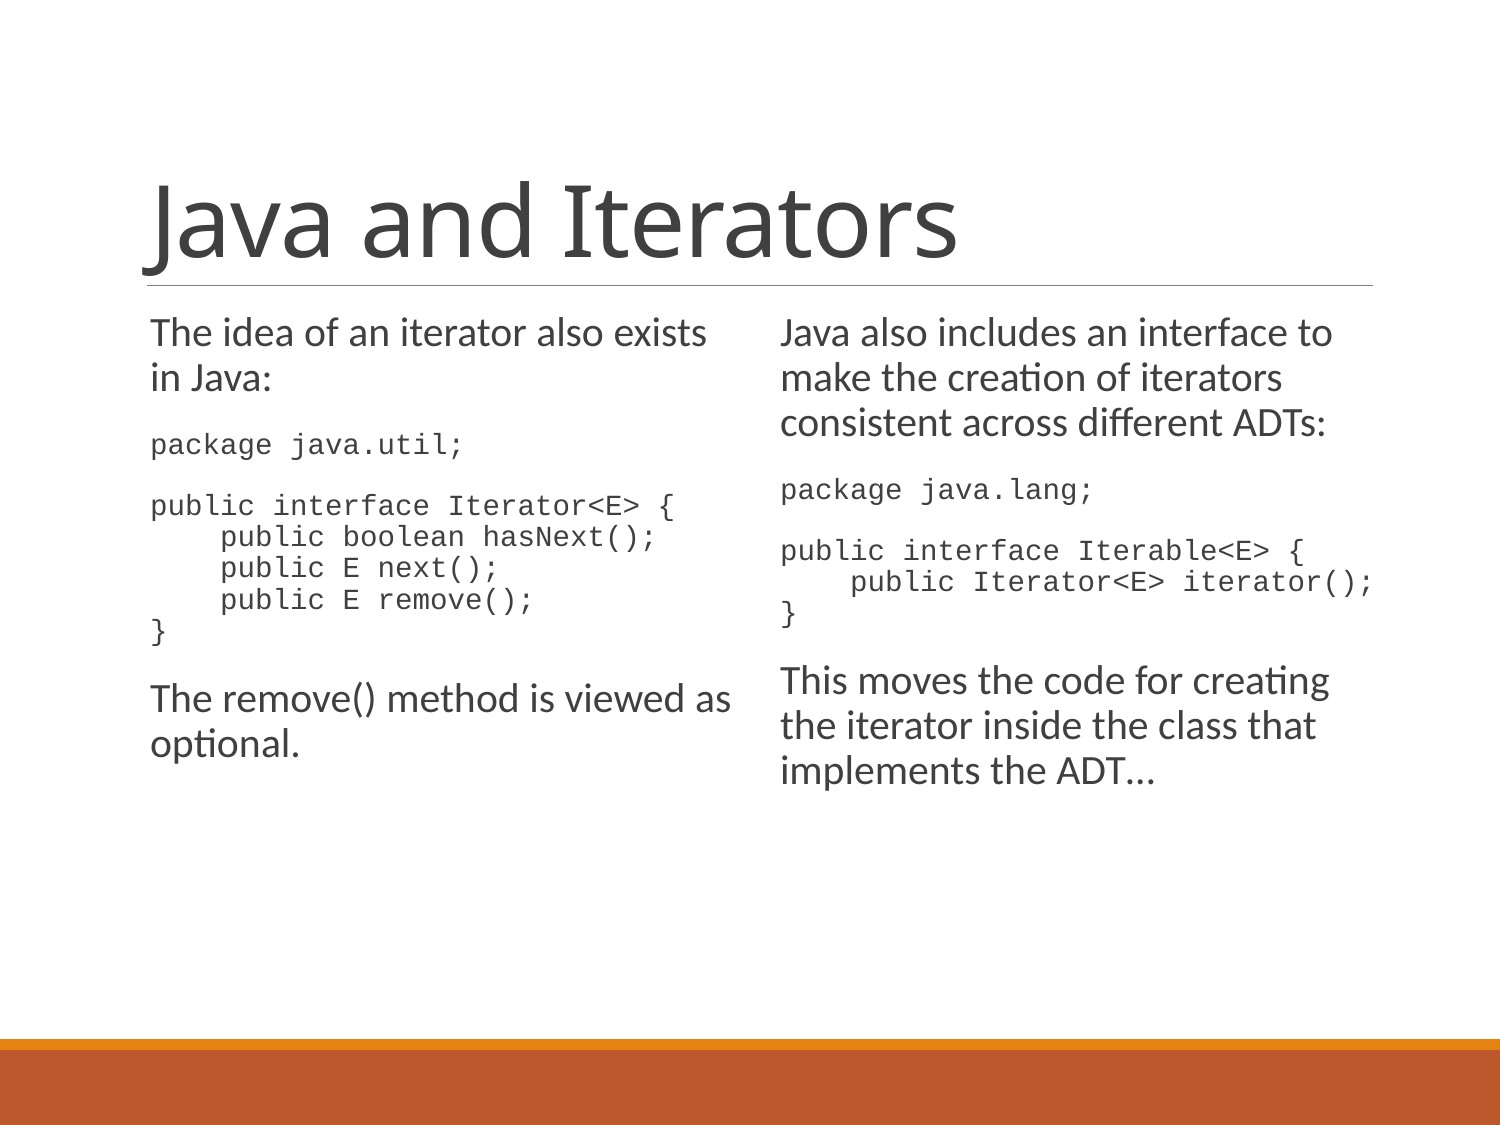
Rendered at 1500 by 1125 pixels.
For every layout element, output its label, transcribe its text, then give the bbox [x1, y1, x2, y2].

list The idea of an iterator also exists in Java: package java.util; public interface Iterator<E> { public boolean hasNext(); public E next(); public E remove(); } The remove() method is viewed as optional. [135, 302, 743, 963]
list Java also includes an interface to make the creation of iterators consistent across different ADTs: package java.lang; public interface Iterable<E> { public Iterator<E> iterator(); } This moves the code for creating the iterator inside the class that implements the ADT… [765, 302, 1388, 963]
title Java and Iterators [135, 47, 1373, 285]
